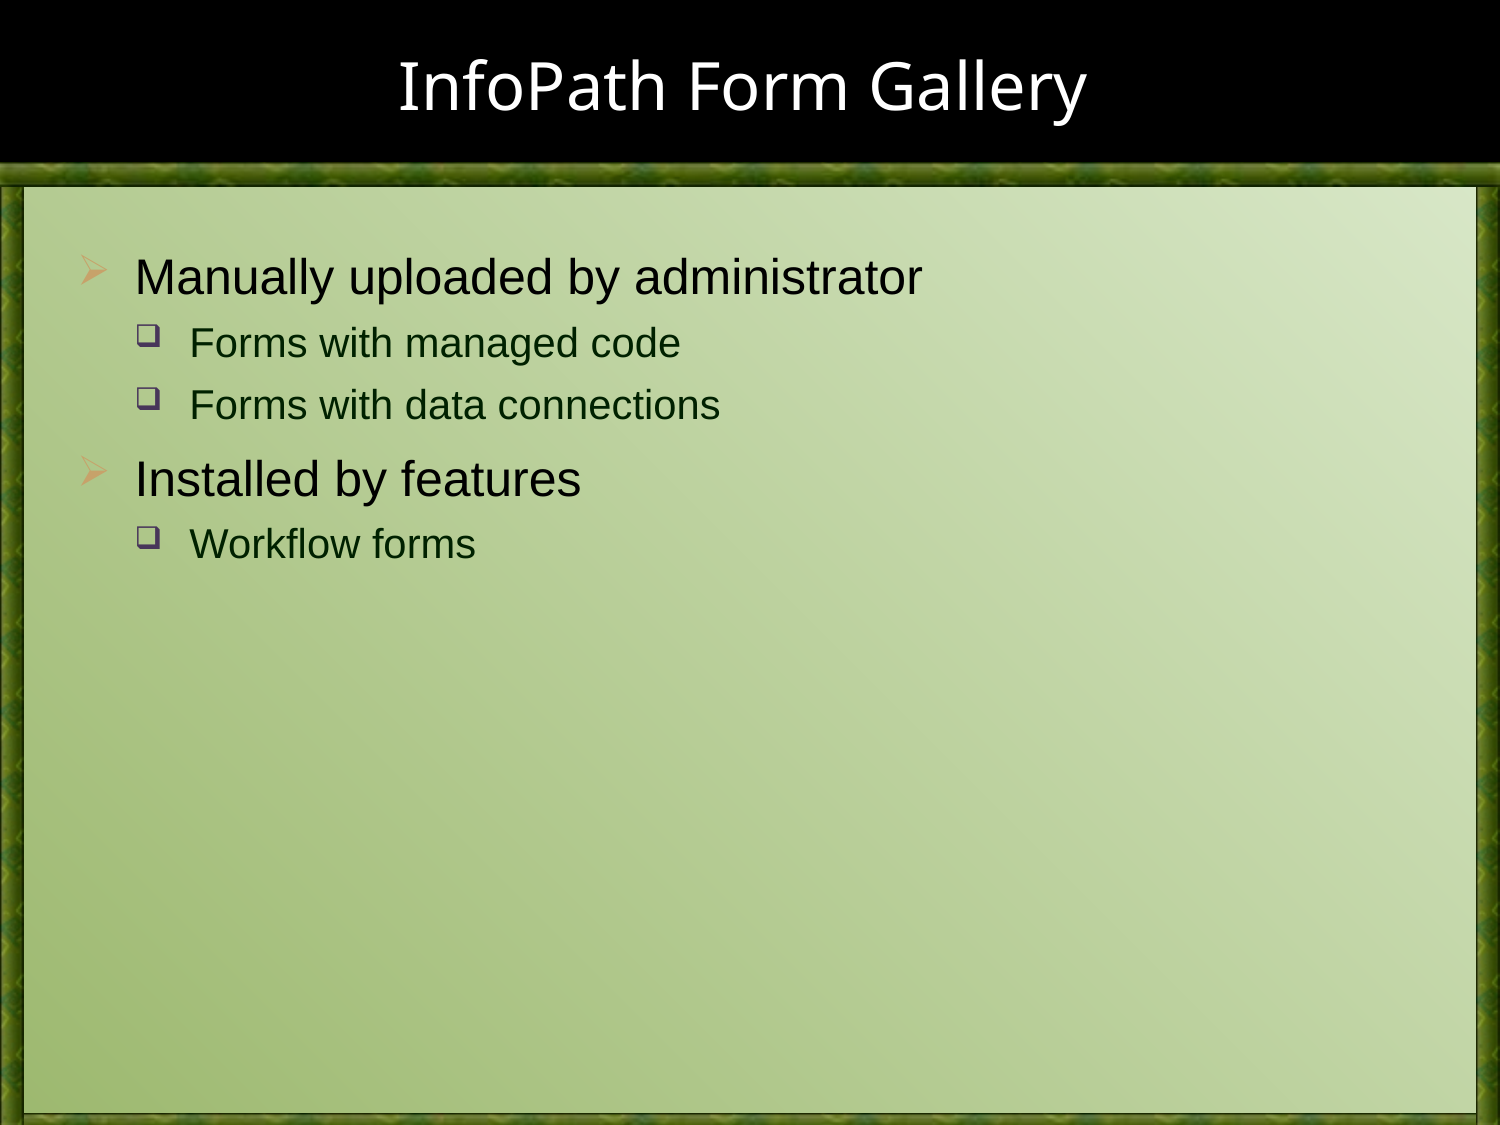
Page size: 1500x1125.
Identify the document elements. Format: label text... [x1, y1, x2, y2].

list Manually uploaded by administrator Forms with managed code Forms with data connections Installed by features Workflow forms [62, 237, 1438, 1088]
picture [0, 162, 1500, 1125]
title InfoPath Form Gallery [24, 24, 1463, 143]
